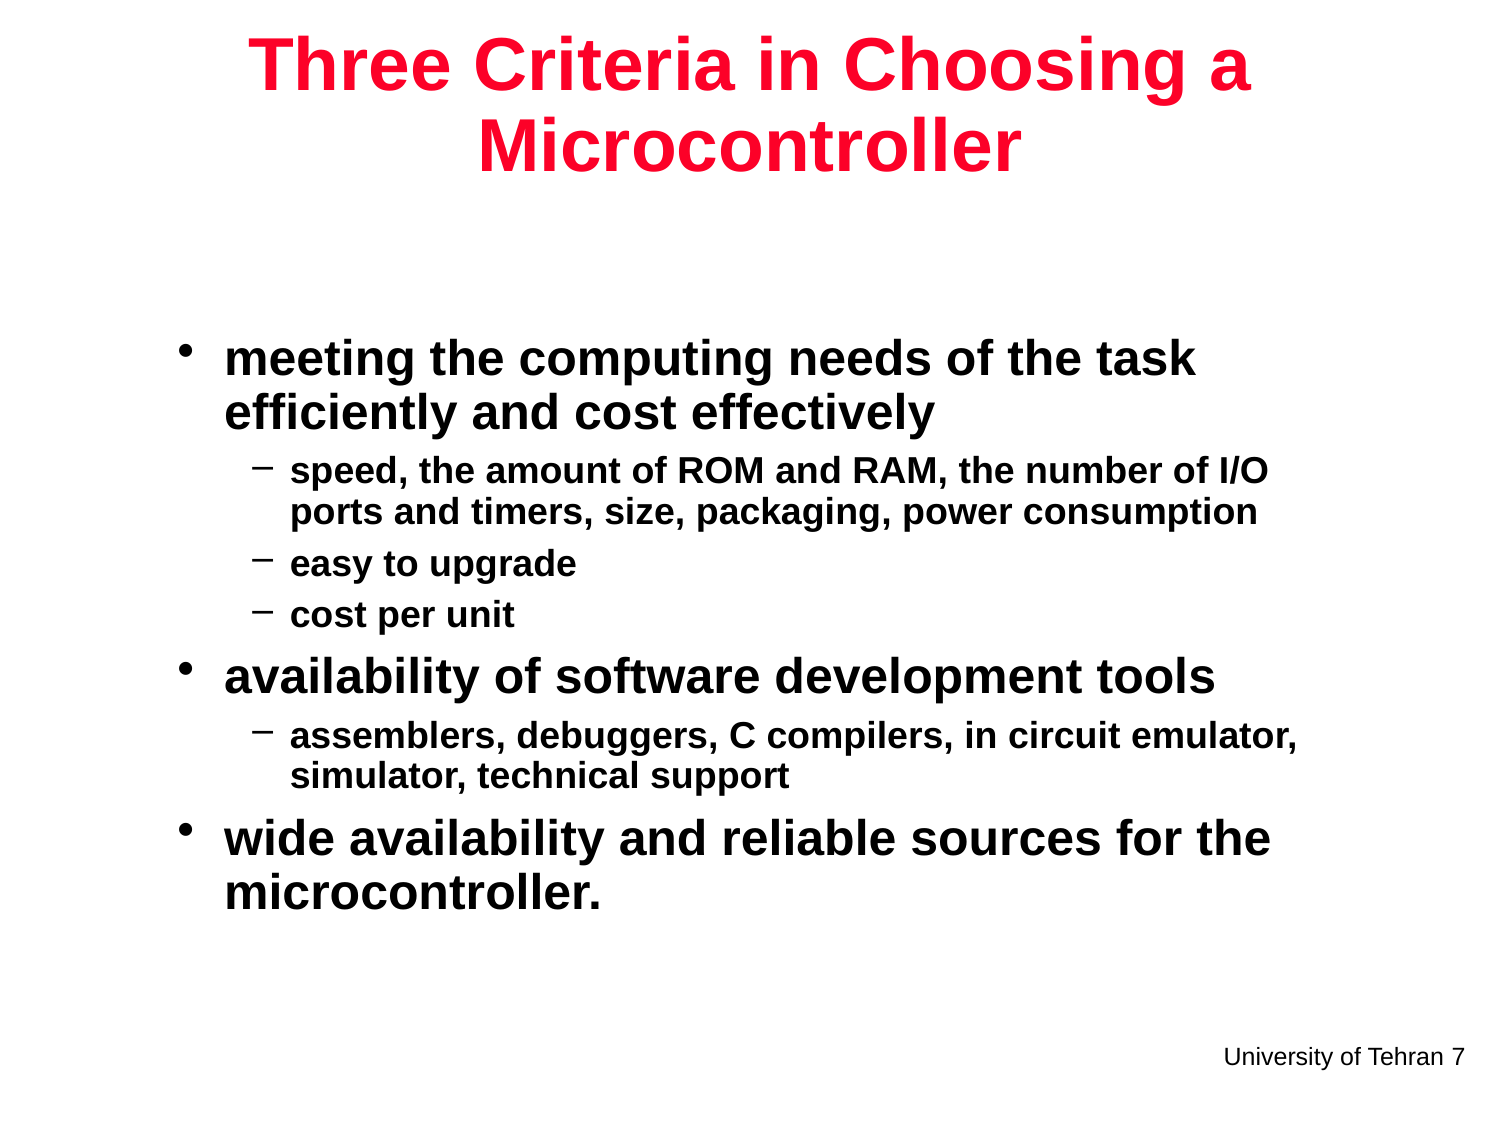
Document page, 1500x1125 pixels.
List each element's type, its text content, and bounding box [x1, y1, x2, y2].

title Three Criteria in Choosing a Microcontroller [162, 12, 1338, 200]
list meeting the computing needs of the task efficiently and cost effectively speed, the amount of ROM and RAM, the number of I/O ports and timers, size, packaging, power consumption easy to upgrade cost per unit availability of software development tools assemblers, debuggers, C compilers, in circuit emulator, simulator, technical support wide availability and reliable sources for the microcontroller. [162, 324, 1338, 1000]
